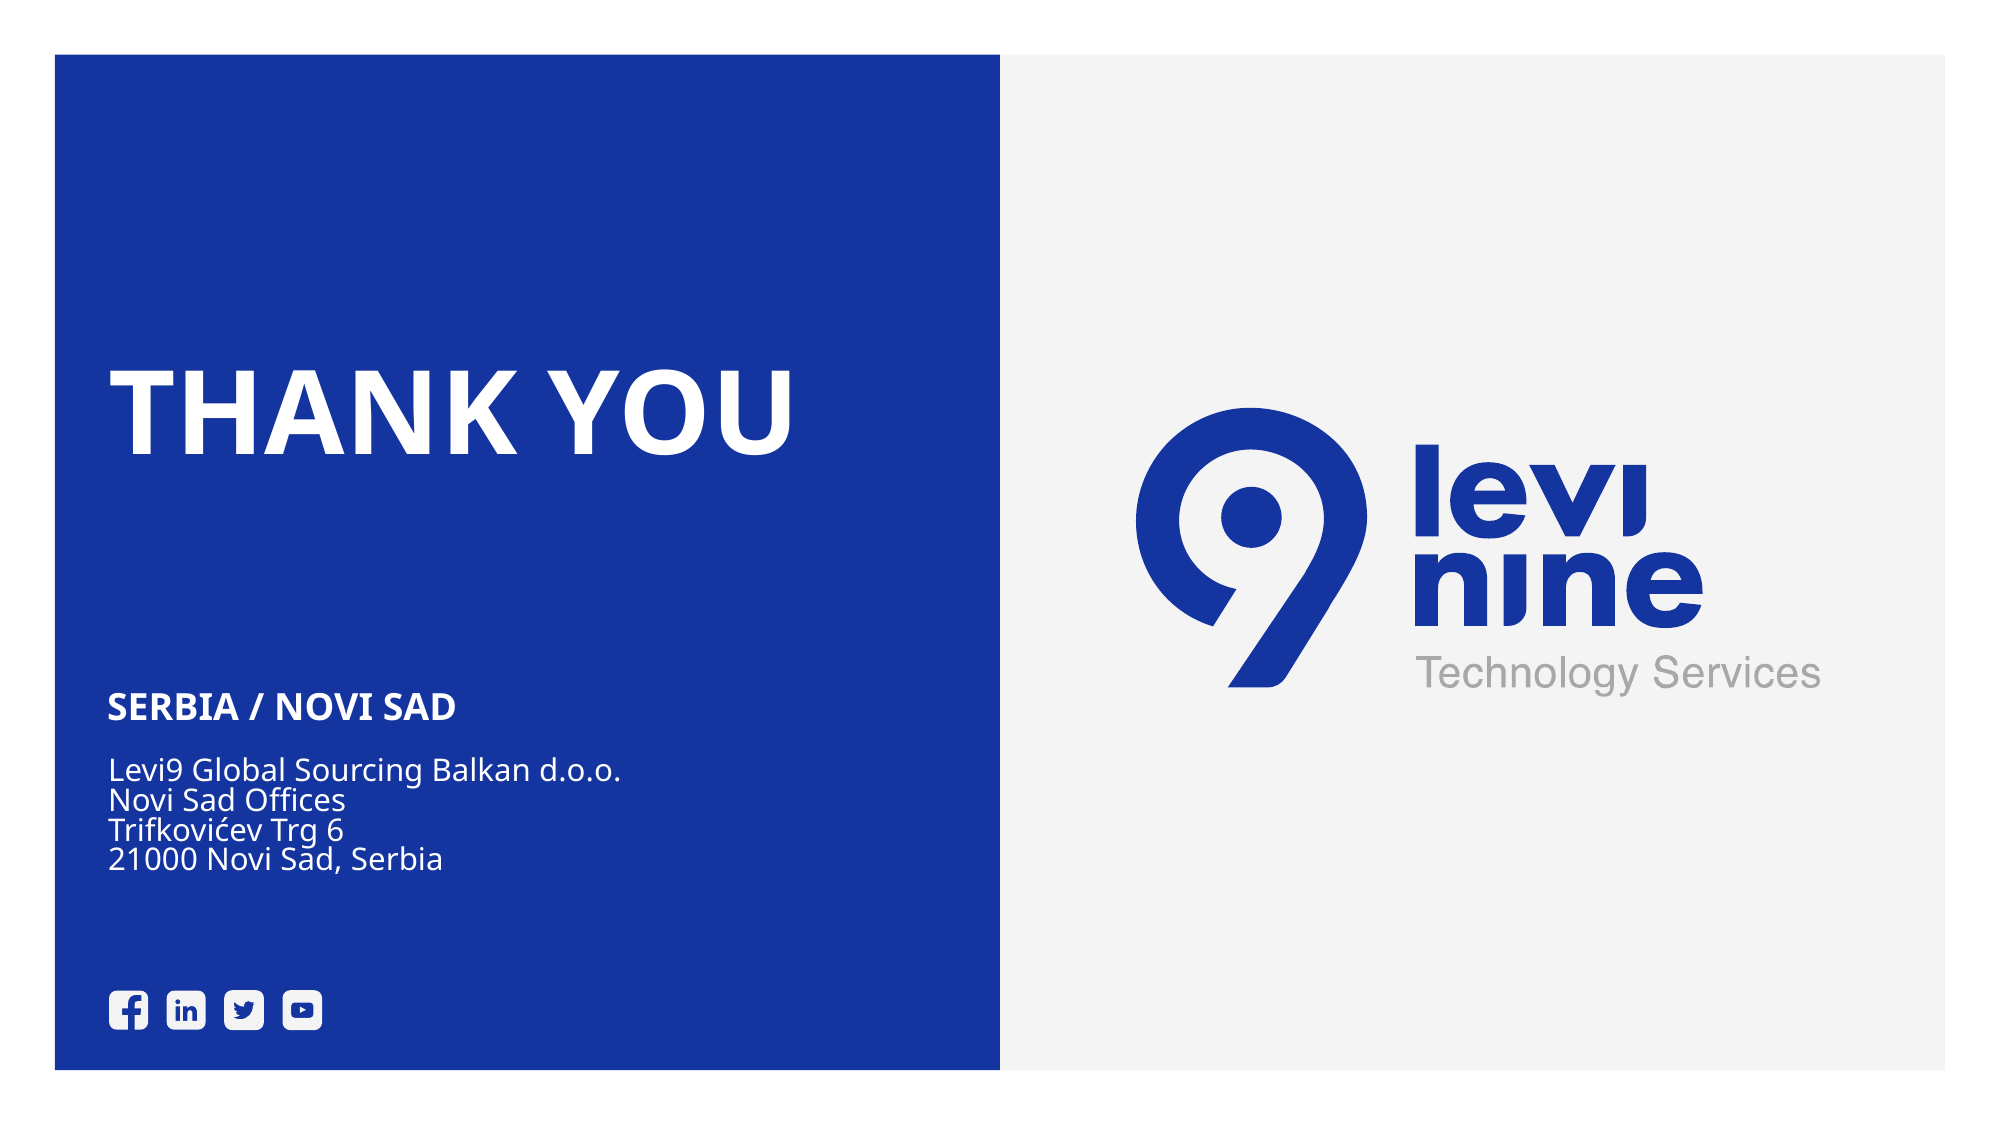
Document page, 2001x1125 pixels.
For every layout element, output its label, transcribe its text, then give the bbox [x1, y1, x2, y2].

title Thank you [108, 175, 924, 478]
list Levi9 Global Sourcing Balkan d.o.o. Novi Sad Offices Trifkovićev Trg 6 21000 Novi Sad, Serbia [108, 757, 830, 946]
list SERBIA / NOVI SAD [107, 692, 829, 742]
